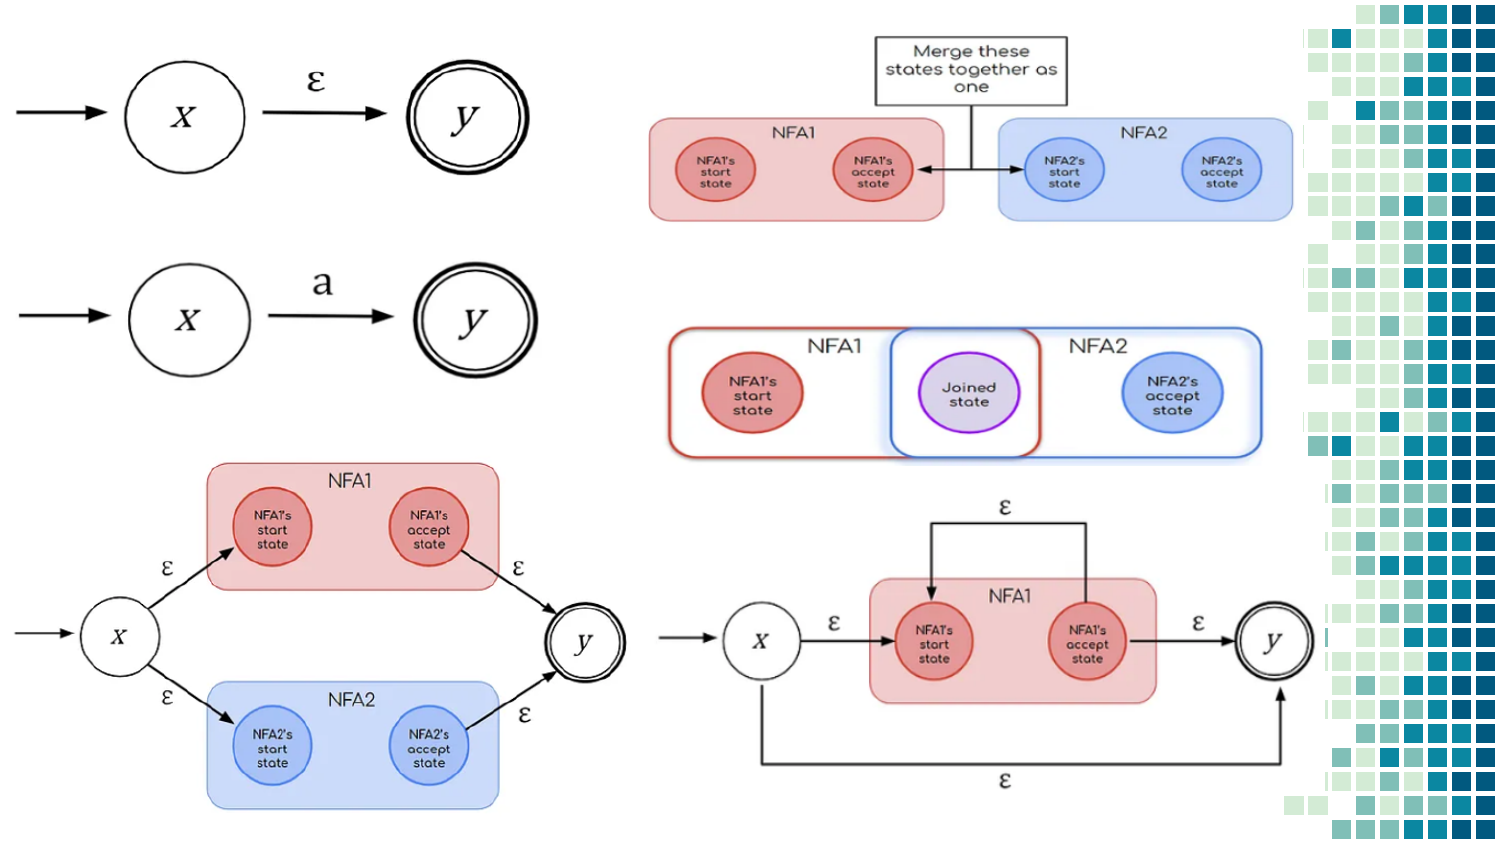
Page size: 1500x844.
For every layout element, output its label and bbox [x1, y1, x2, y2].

picture [0, 38, 564, 194]
picture [0, 243, 561, 395]
picture [648, 23, 1303, 466]
picture [647, 472, 1325, 794]
picture [0, 421, 634, 821]
